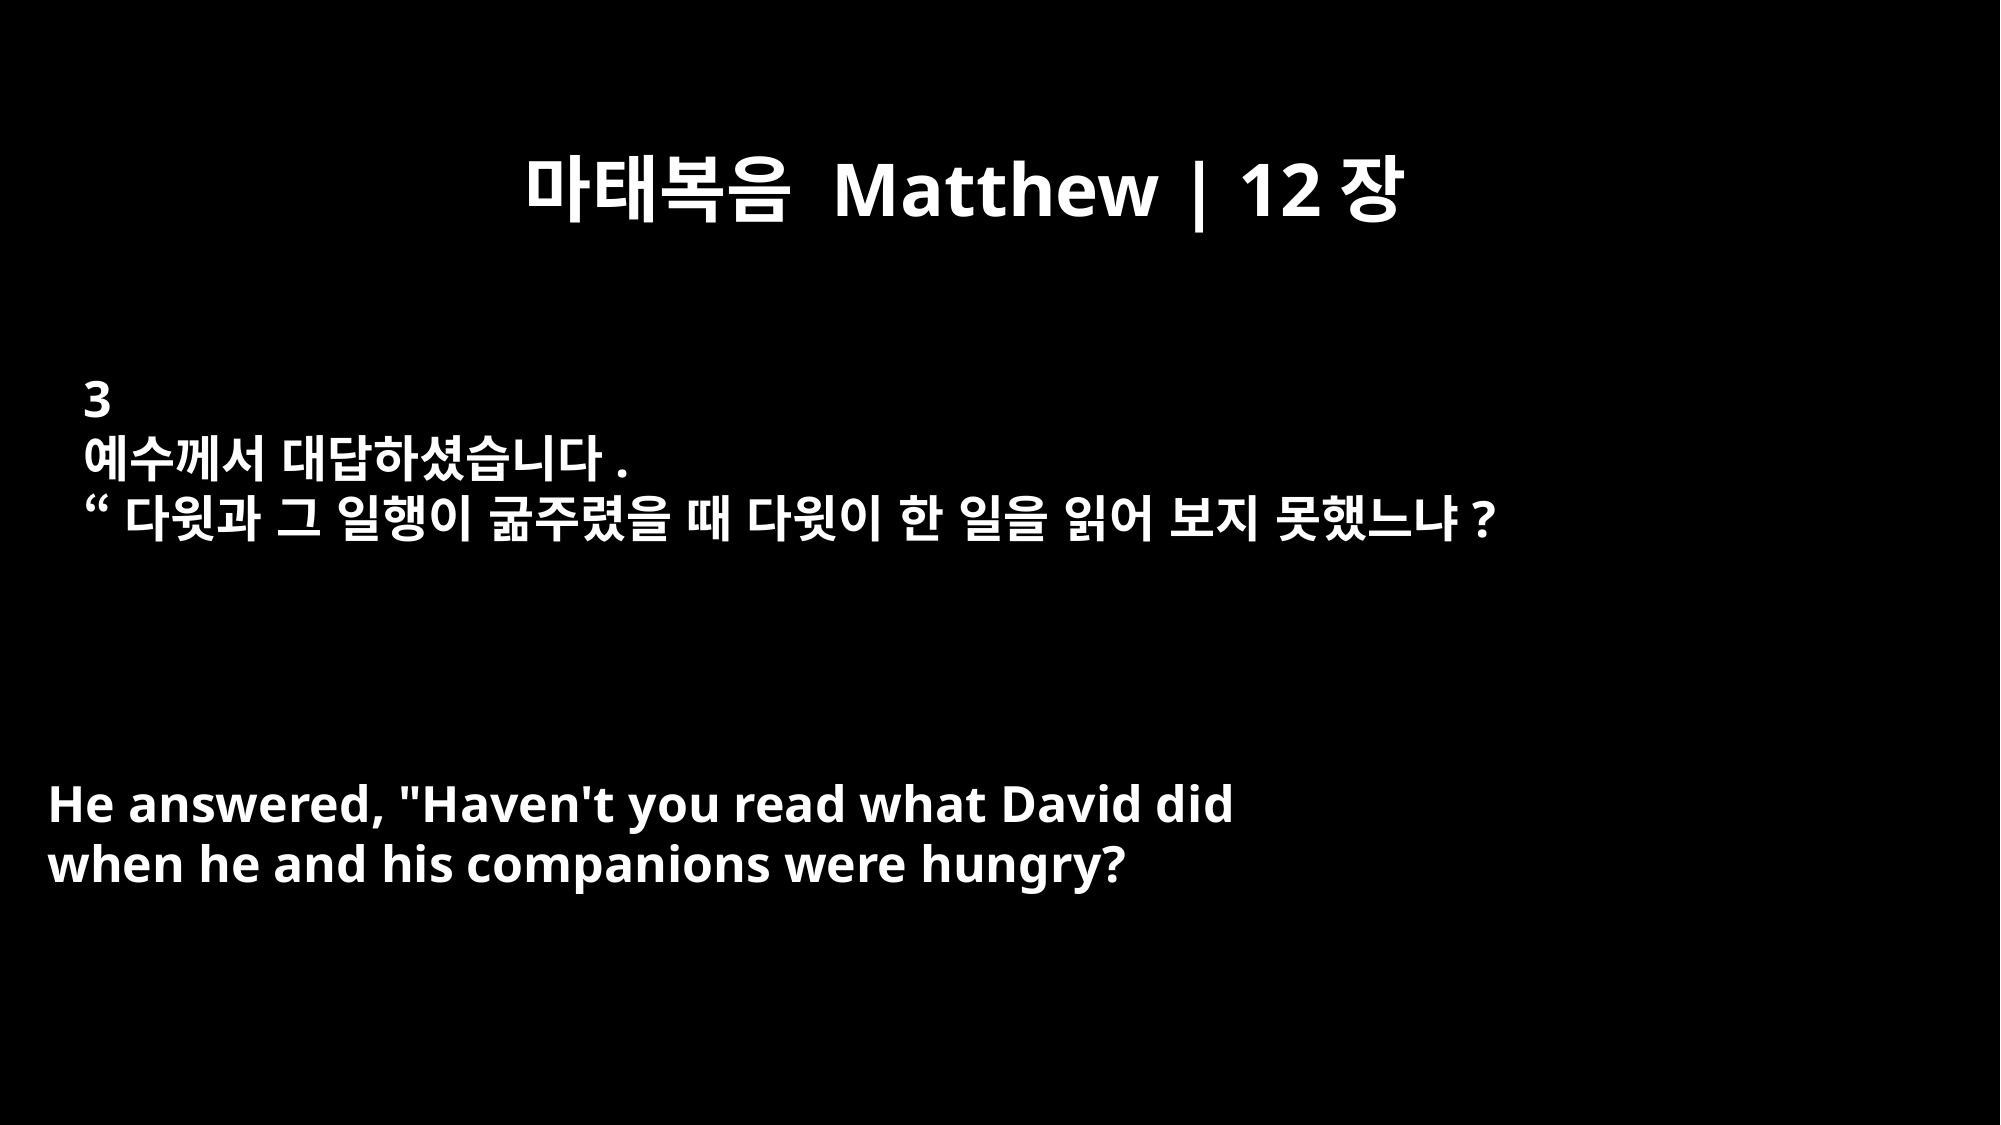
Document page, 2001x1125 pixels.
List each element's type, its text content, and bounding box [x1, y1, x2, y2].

text_box 3 예수께서 대답하셨습니다. “다윗과 그 일행이 굶주렸을 때 다윗이 한 일을 읽어 보지 못했느냐? [68, 359, 1512, 555]
text_box 마태복음 Matthew | 12장 [510, 136, 1422, 239]
text_box He answered, "Haven't you read what David did when he and his companions were hungry? [32, 764, 1251, 900]
